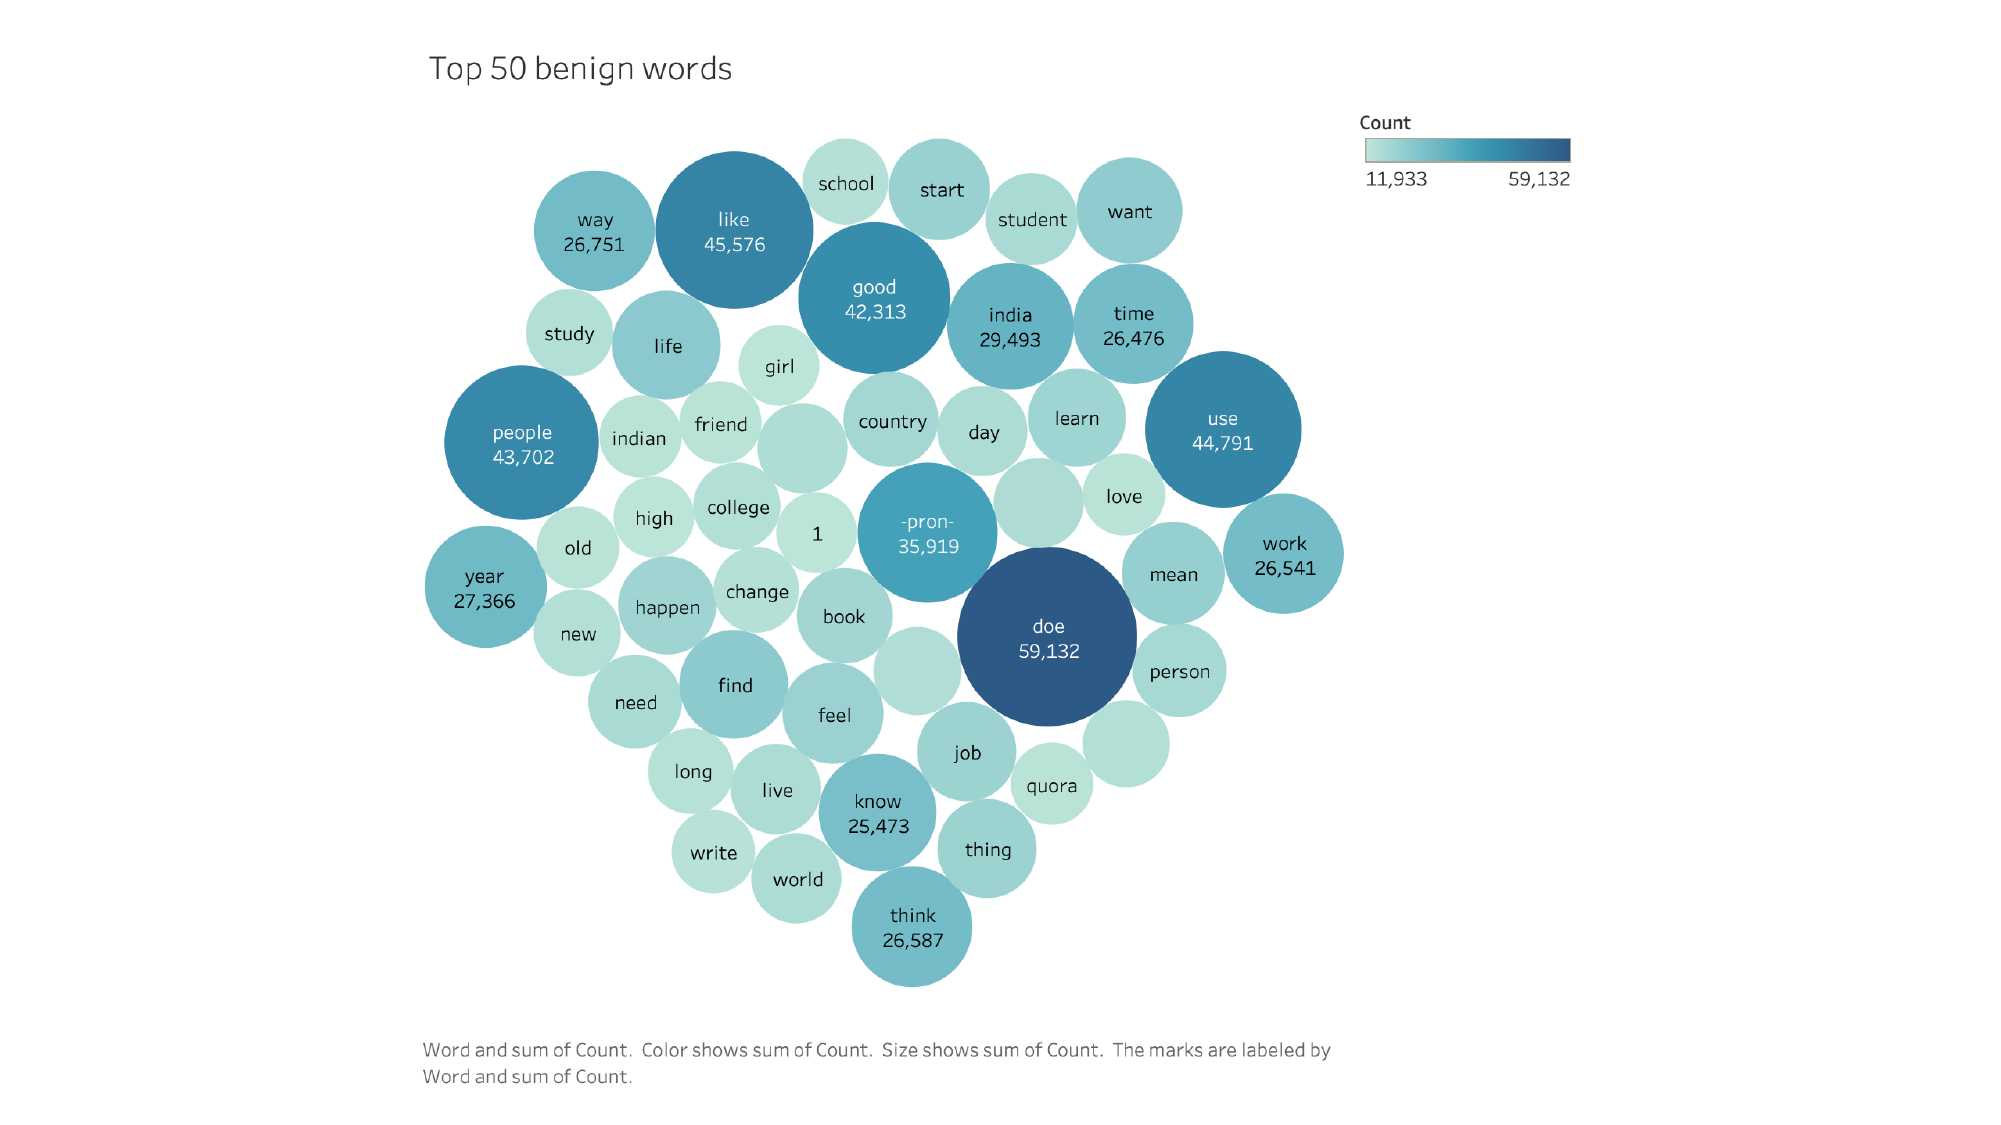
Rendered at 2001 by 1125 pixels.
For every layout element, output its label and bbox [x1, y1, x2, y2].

picture [422, 35, 1578, 1090]
